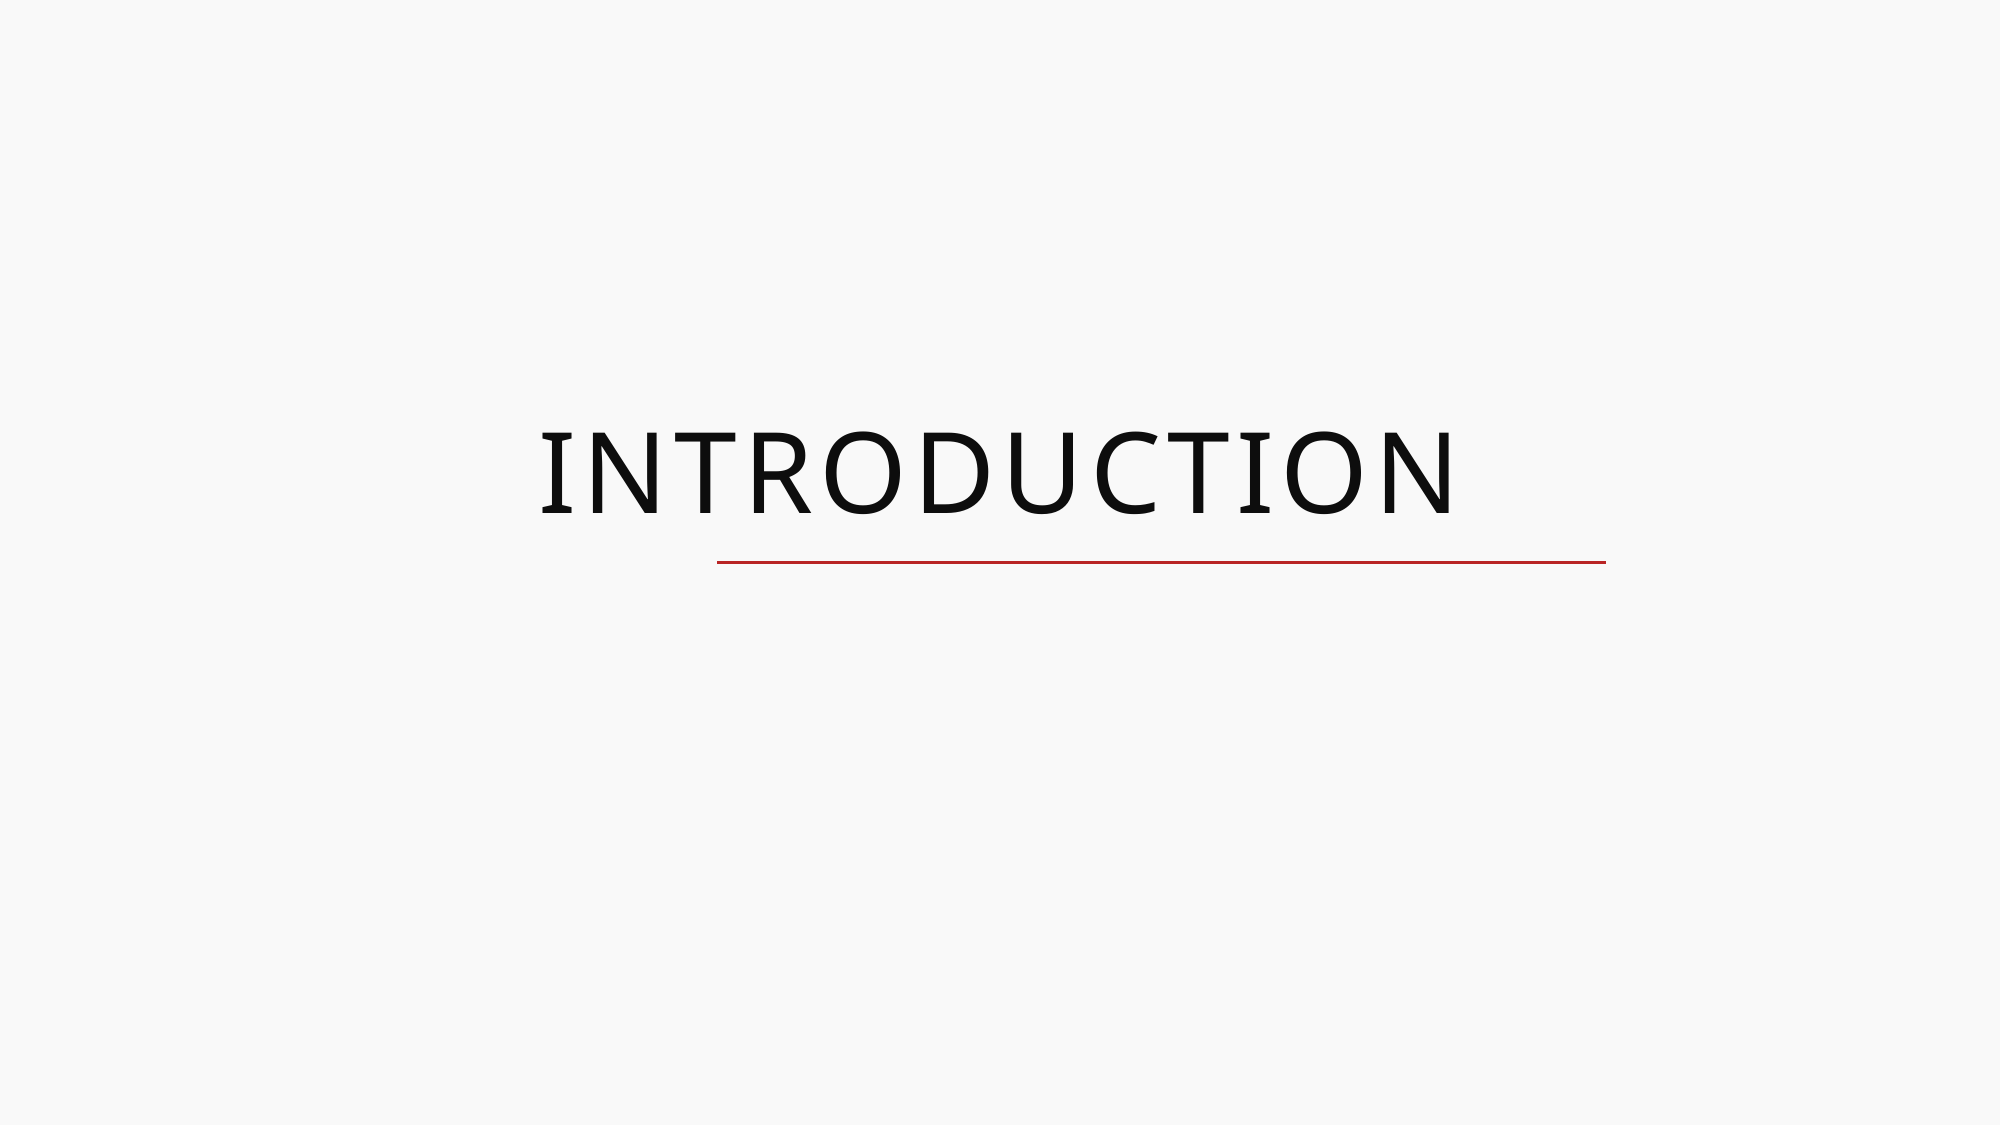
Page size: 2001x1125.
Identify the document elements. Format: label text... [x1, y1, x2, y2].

title Introduction [329, 393, 1671, 563]
